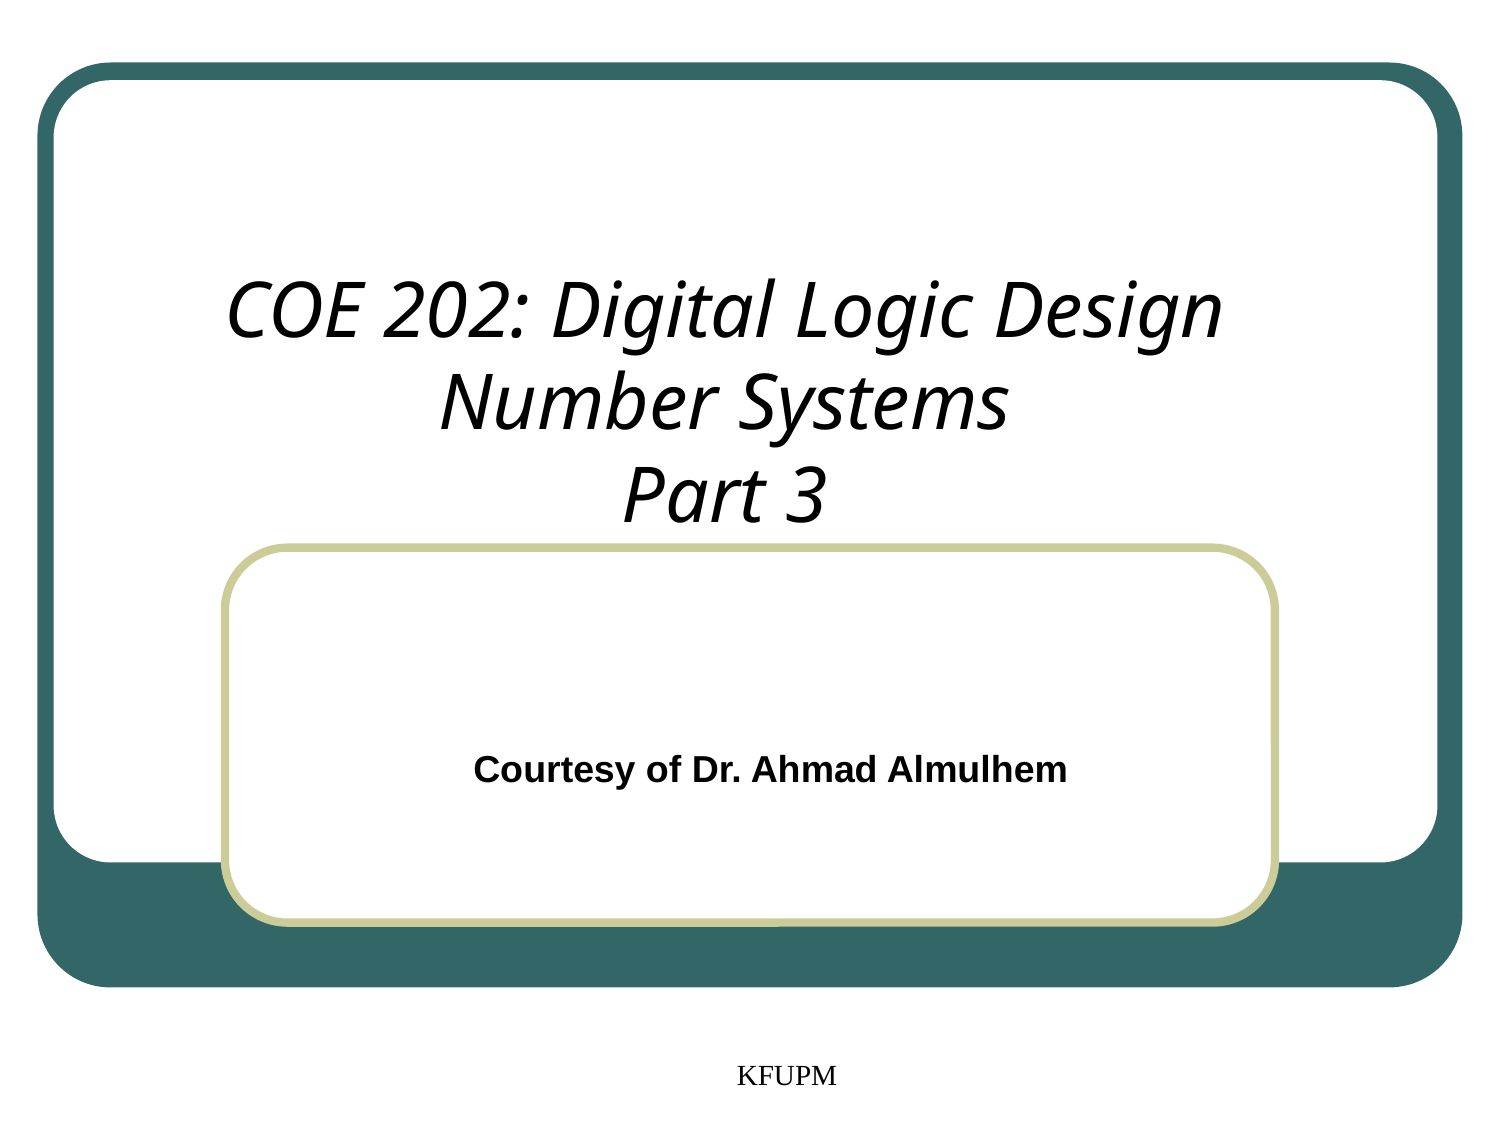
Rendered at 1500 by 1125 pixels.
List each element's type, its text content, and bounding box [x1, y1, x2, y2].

text_box Courtesy of Dr. Ahmad Almulhem [392, 643, 1149, 901]
title COE 202: Digital Logic Design Number Systems Part 3 [62, 225, 1388, 625]
footer KFUPM [549, 1048, 1025, 1124]
